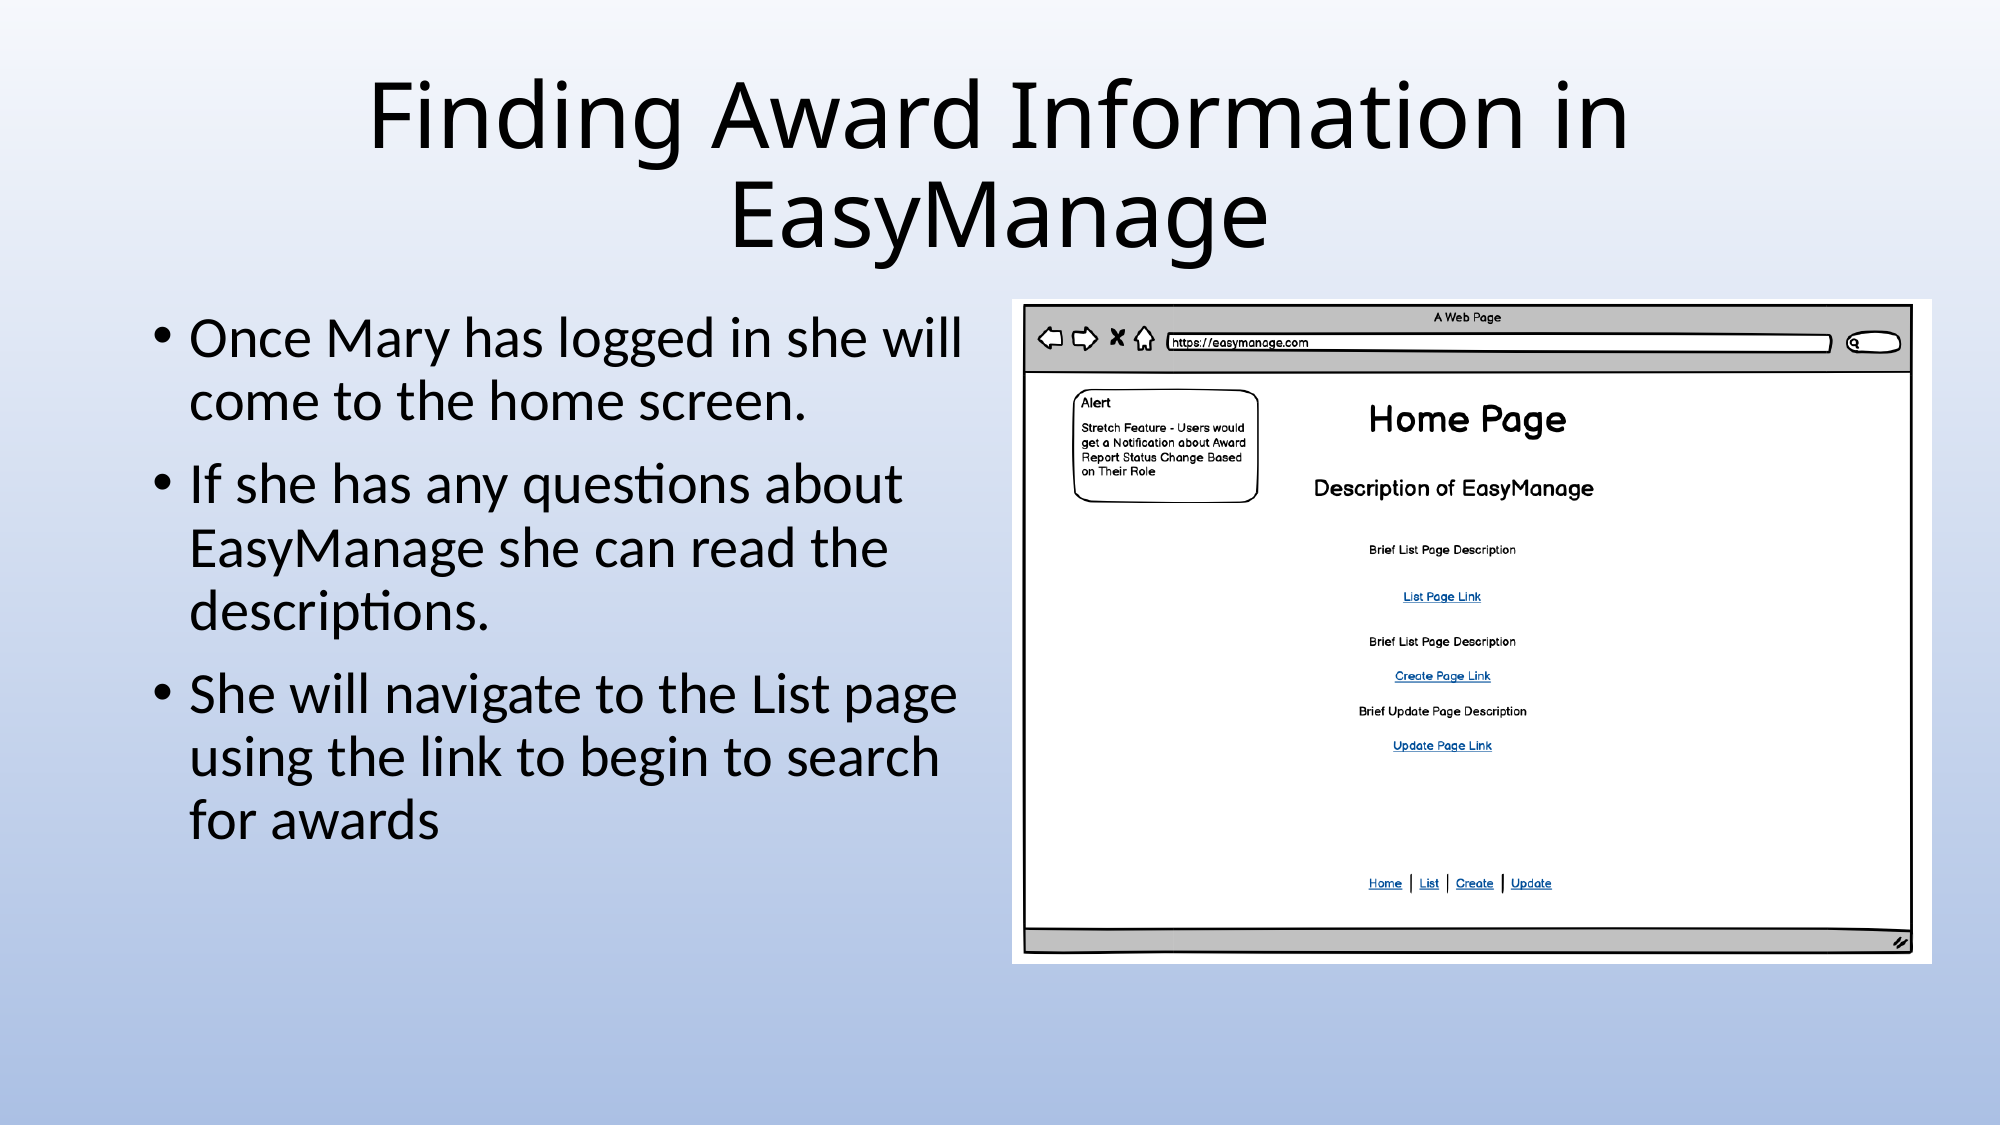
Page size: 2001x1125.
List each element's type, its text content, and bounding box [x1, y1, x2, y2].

list Once Mary has logged in she will come to the home screen. If she has any questions about EasyManage she can read the descriptions. She will navigate to the List page using the link to begin to search for awards [137, 299, 988, 1014]
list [1012, 299, 1932, 964]
title Finding Award Information in EasyManage [137, 59, 1863, 278]
